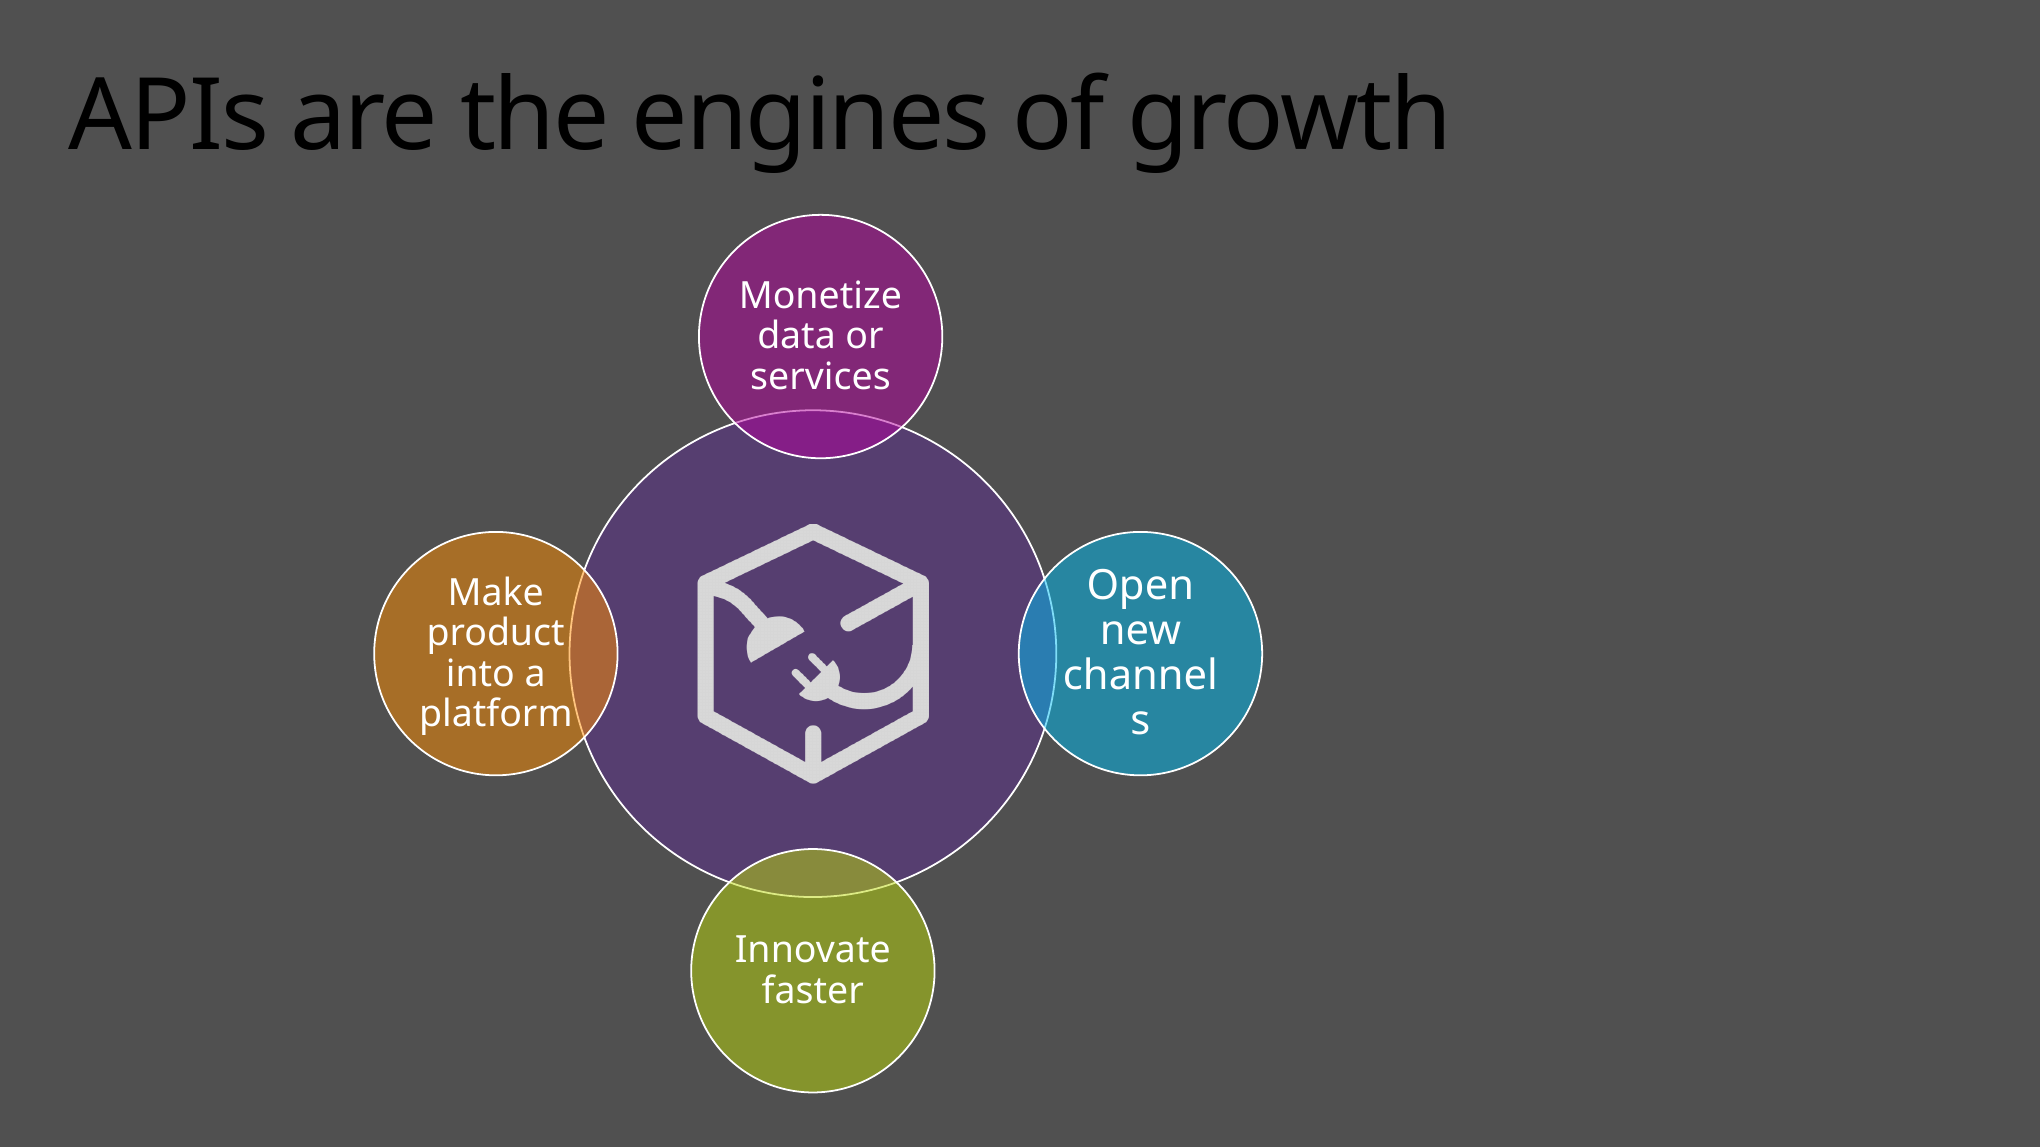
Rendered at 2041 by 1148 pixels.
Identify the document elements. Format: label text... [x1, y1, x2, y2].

picture [683, 523, 943, 784]
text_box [170, 214, 1456, 1093]
title APIs are the engines of growth [45, 48, 1996, 199]
